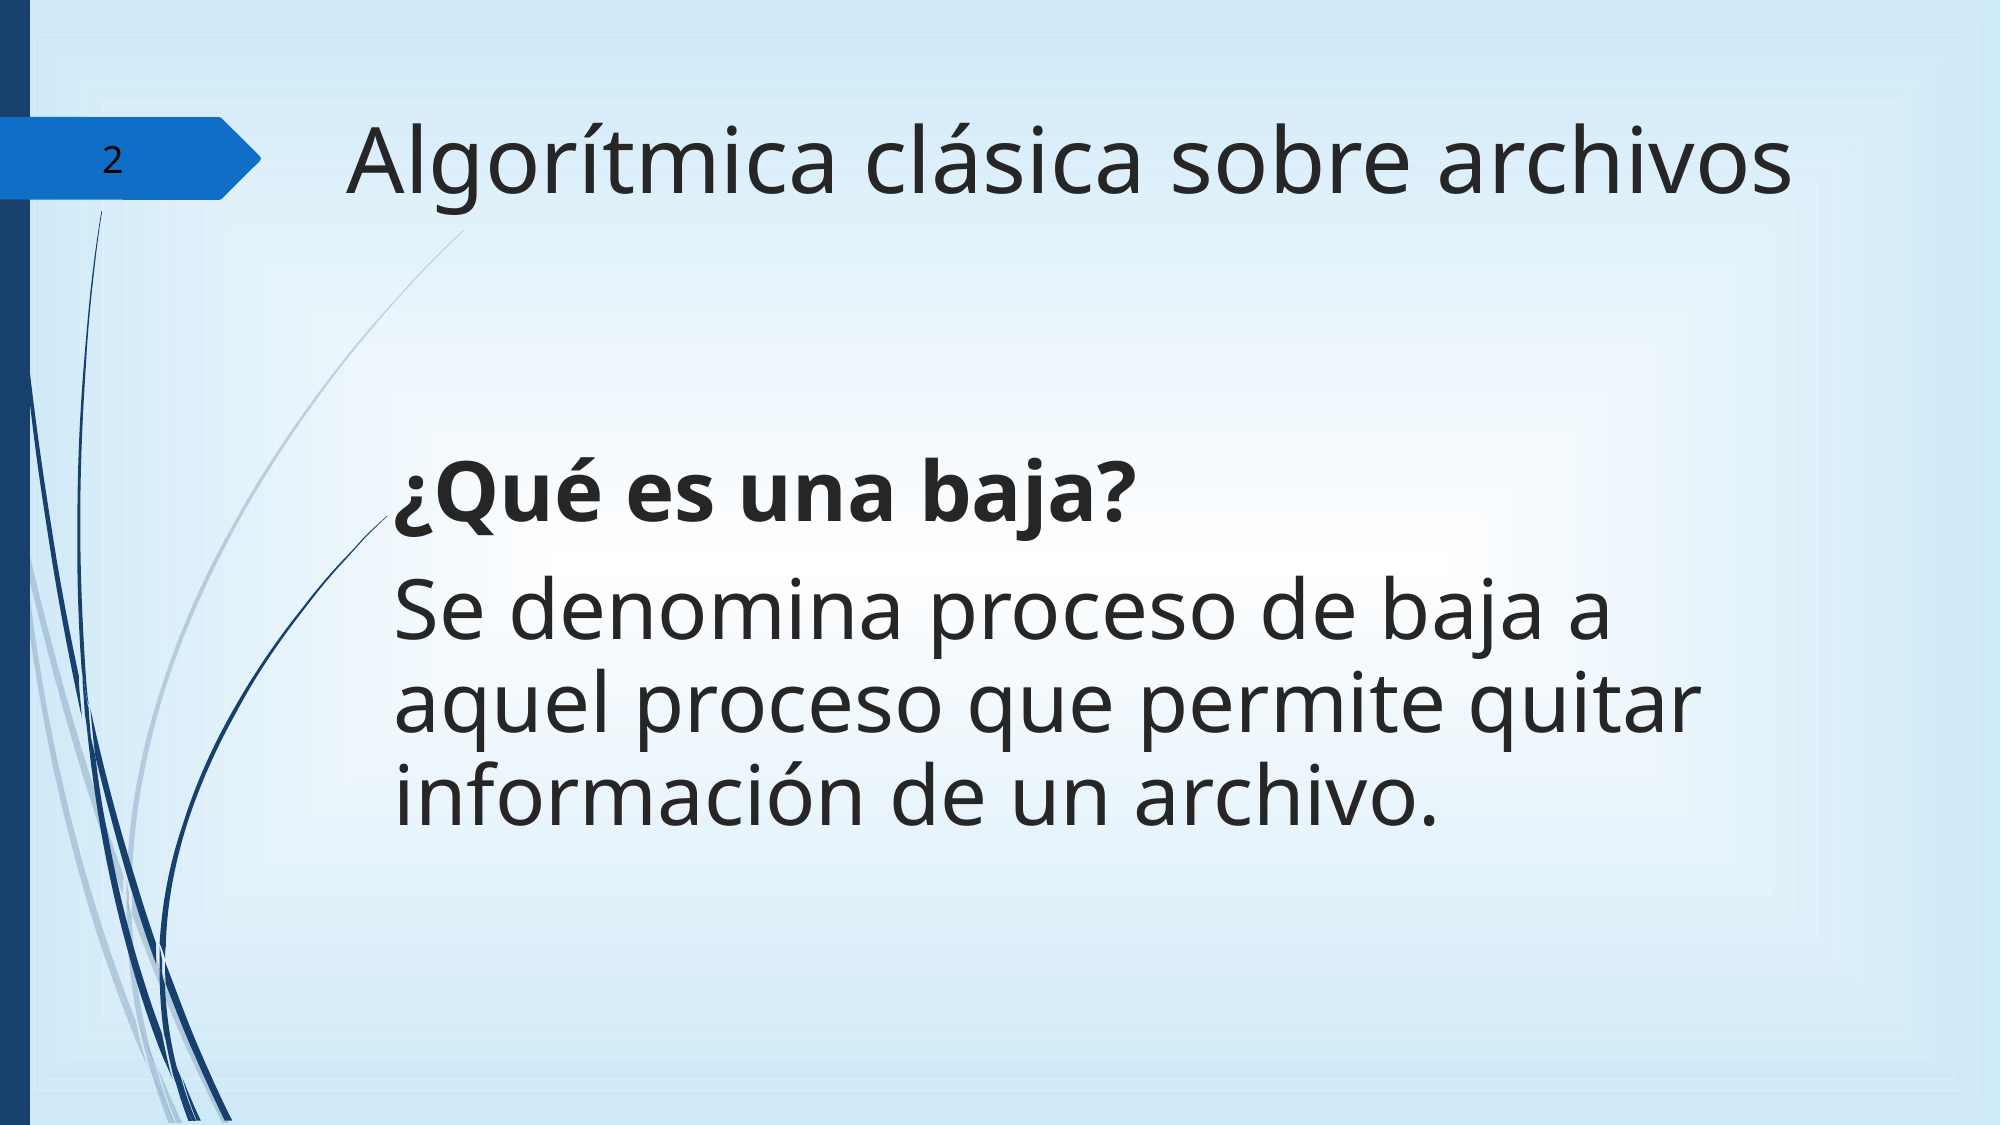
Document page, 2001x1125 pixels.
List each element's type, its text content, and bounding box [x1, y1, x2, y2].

text_box ¿Qué es una baja? Se denomina proceso de baja a aquel proceso que permite quitar información de un archivo. [378, 339, 1798, 856]
text_box Algorítmica clásica sobre archivos [331, 100, 1892, 249]
text_box 2 [87, 129, 216, 189]
